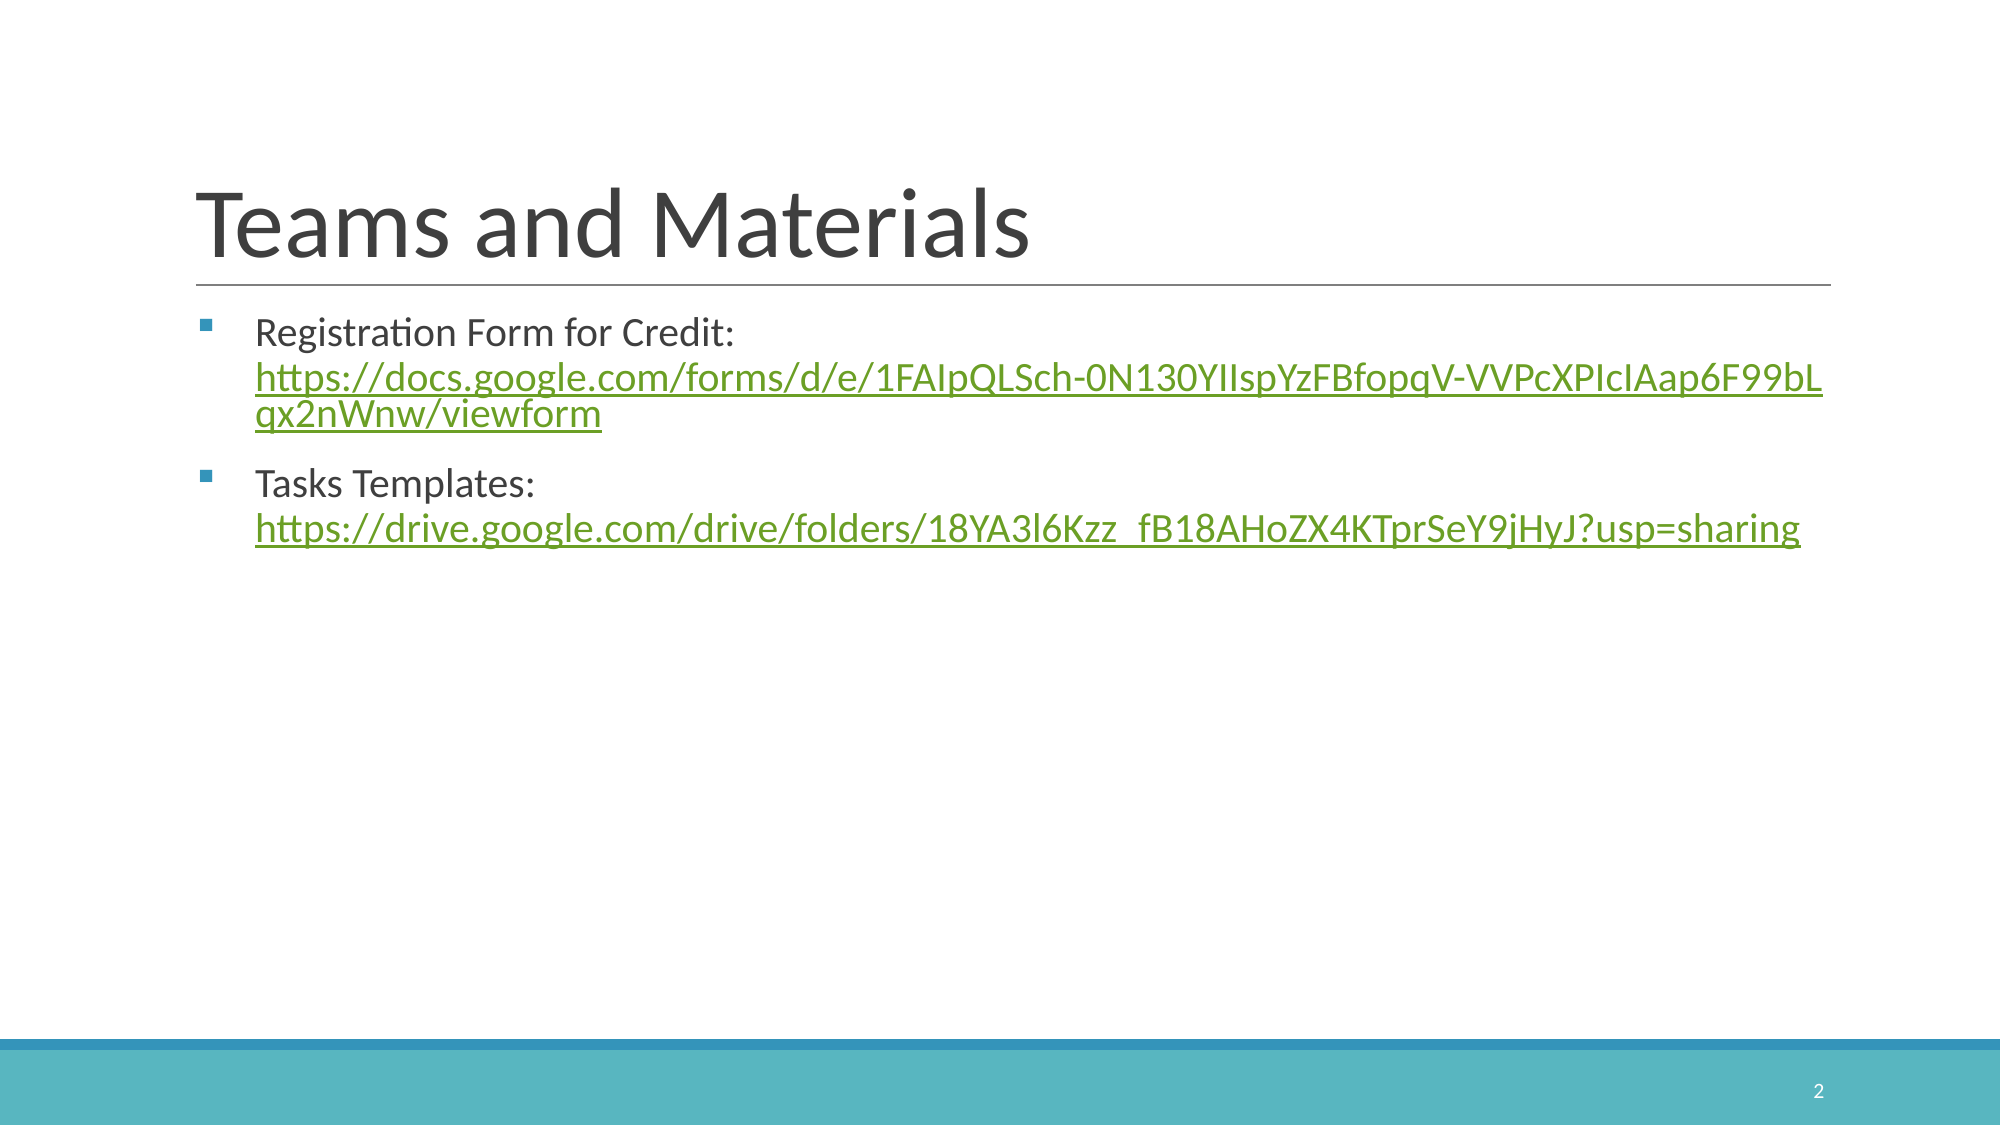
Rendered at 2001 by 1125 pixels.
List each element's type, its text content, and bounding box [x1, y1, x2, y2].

slide_number 2 [1624, 1059, 1840, 1120]
list Registration Form for Credit: https://docs.google.com/forms/d/e/1FAIpQLSch-0N130YIIspYzFBfopqV-VVPcXPIcIAap6F99bLqx2nWnw/viewform Tasks Templates: https://drive.google.com/drive/folders/18YA3l6Kzz_fB18AHoZX4KTprSeY9jHyJ?usp=sharing [180, 302, 1830, 963]
title Teams and Materials [180, 47, 1830, 285]
